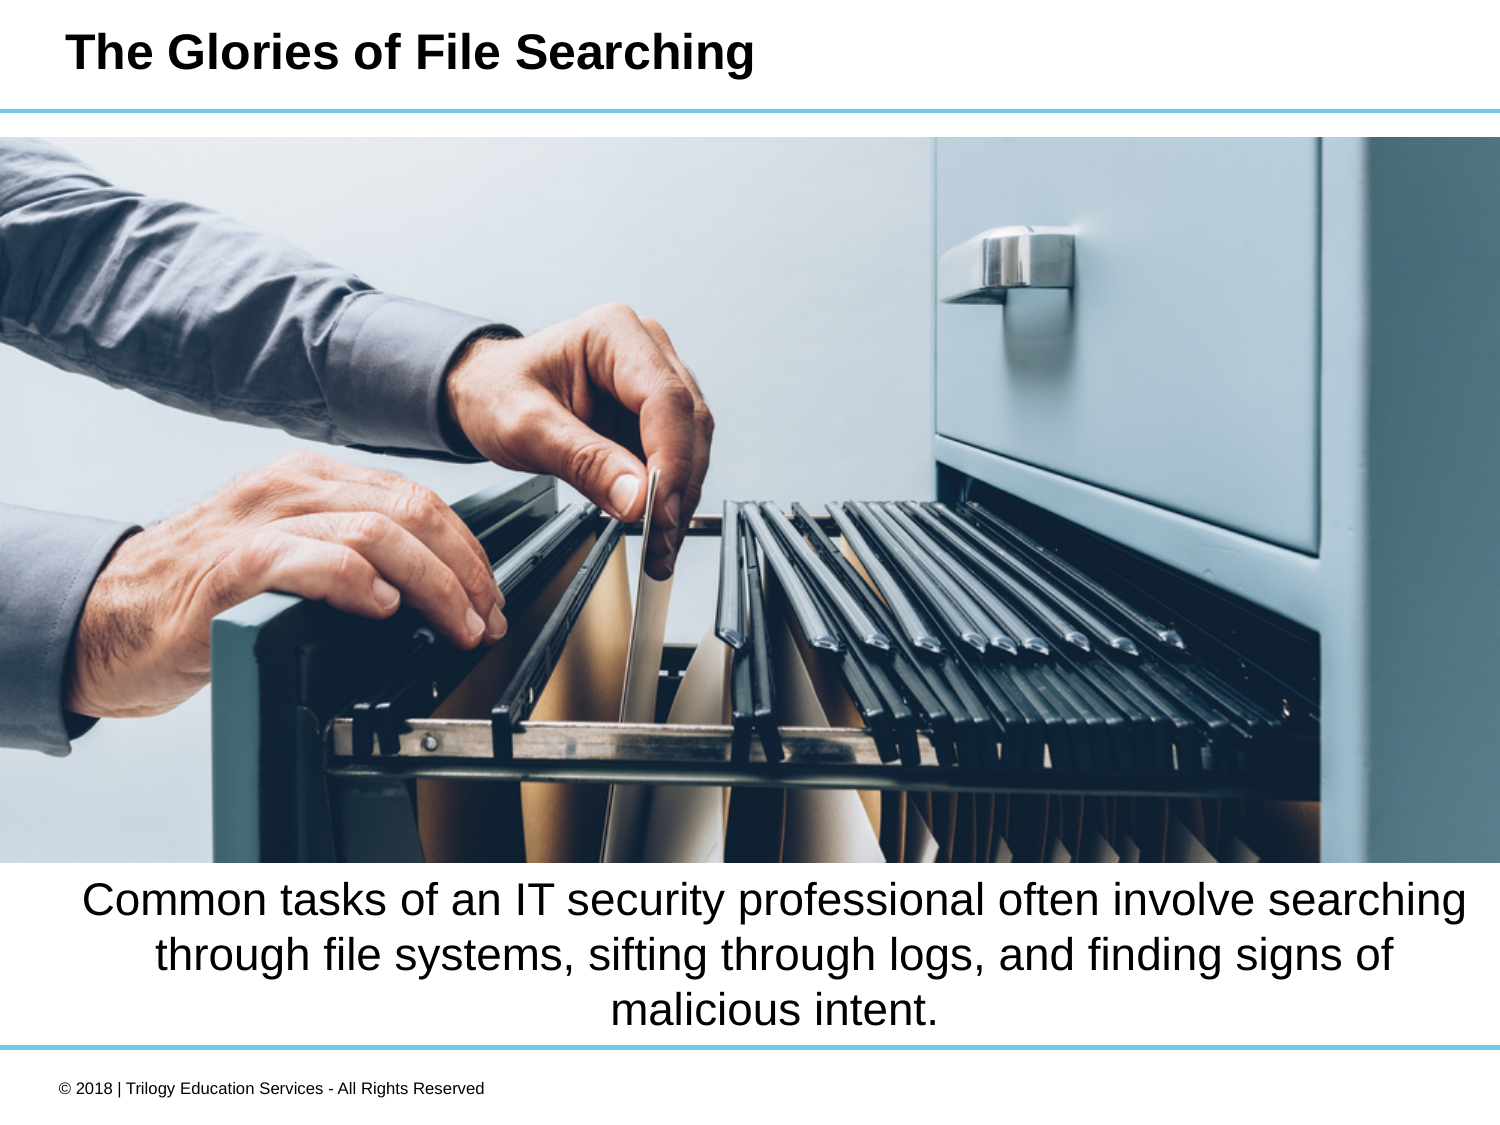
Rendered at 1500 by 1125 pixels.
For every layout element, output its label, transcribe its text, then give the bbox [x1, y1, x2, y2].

picture [0, 137, 1500, 863]
text_box Common tasks of an IT security professional often involve searching through file systems, sifting through logs, and finding signs of malicious intent. [50, 863, 1500, 1043]
title The Glories of File Searching [50, 0, 1500, 108]
